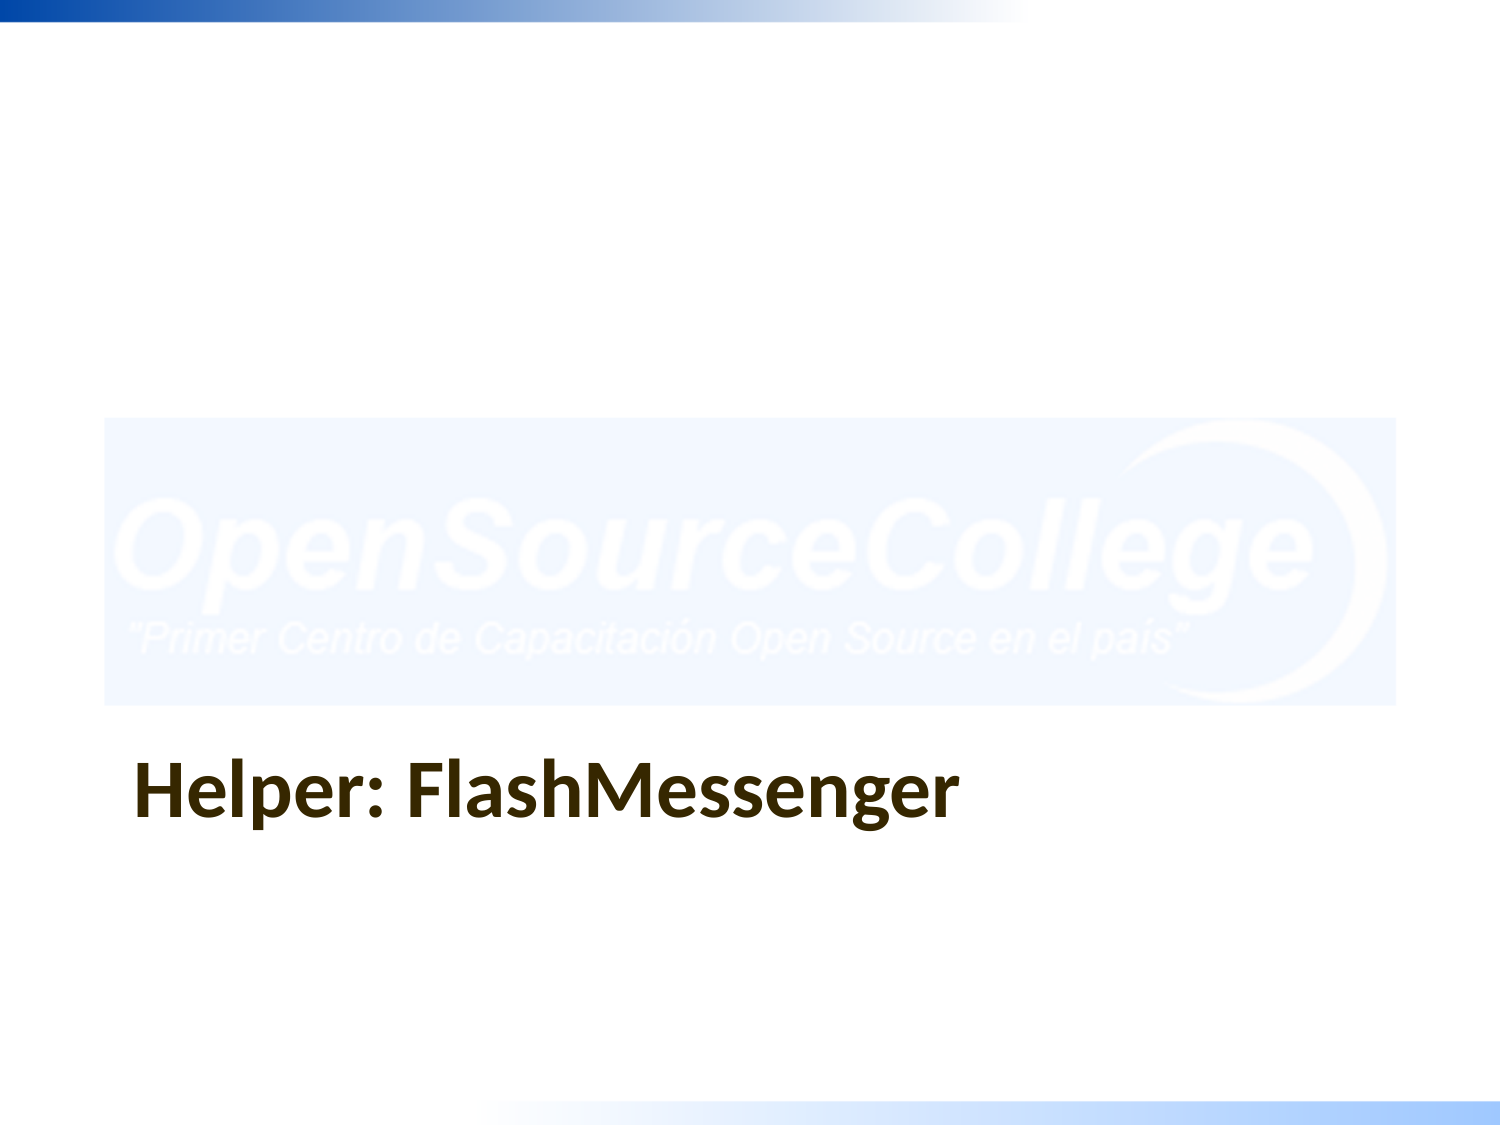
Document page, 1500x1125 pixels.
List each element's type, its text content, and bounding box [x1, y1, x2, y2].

picture [0, 0, 1500, 1125]
title Helper: FlashMessenger [118, 726, 1394, 950]
